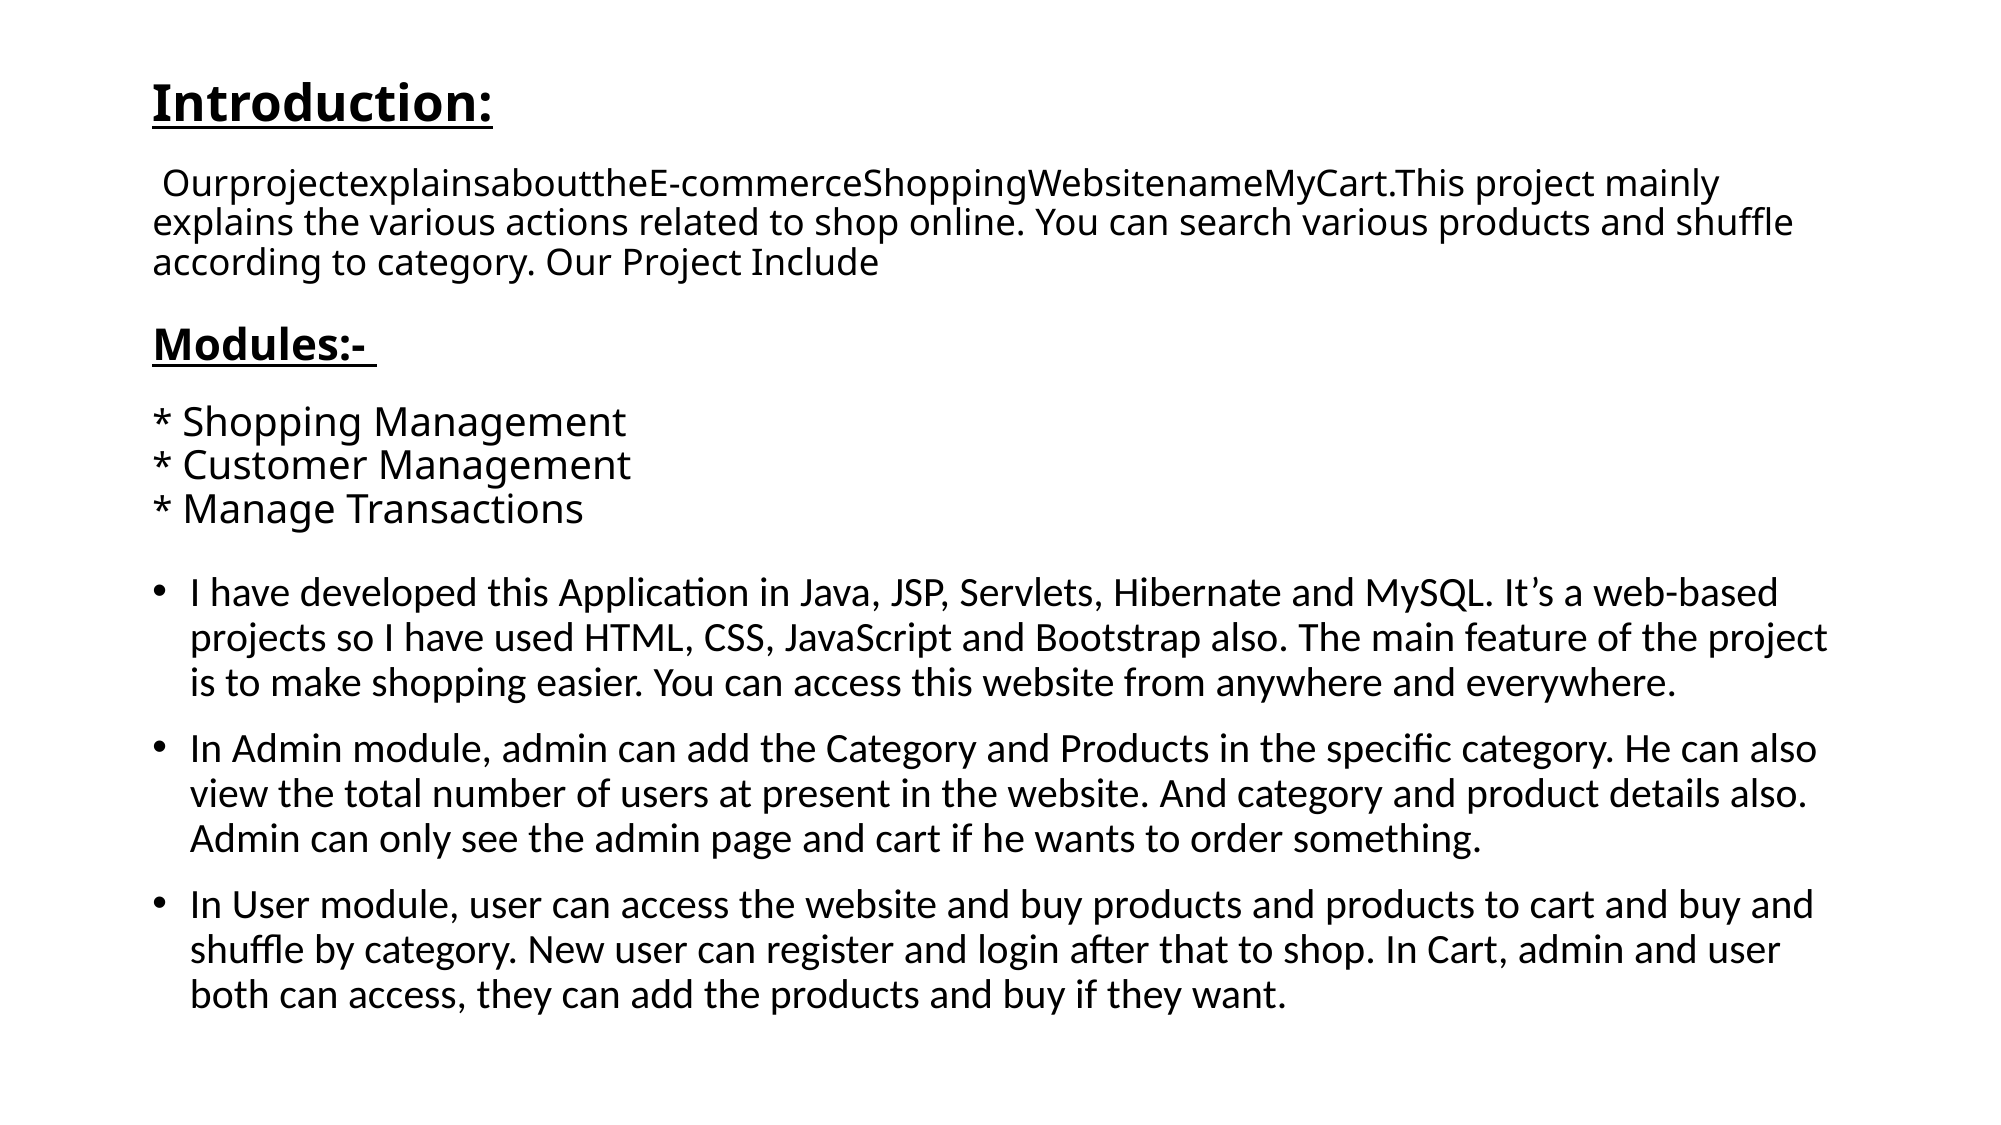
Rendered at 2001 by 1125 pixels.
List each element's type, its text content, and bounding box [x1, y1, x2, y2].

list I have developed this Application in Java, JSP, Servlets, Hibernate and MySQL. It’s a web-based projects so I have used HTML, CSS, JavaScript and Bootstrap also. The main feature of the project is to make shopping easier. You can access this website from anywhere and everywhere. In Admin module, admin can add the Category and Products in the specific category. He can also view the total number of users at present in the website. And category and product details also. Admin can only see the admin page and cart if he wants to order something. In User module, user can access the website and buy products and products to cart and buy and shuffle by category. New user can register and login after that to shop. In Cart, admin and user both can access, they can add the products and buy if they want. [137, 562, 1863, 1107]
title Introduction: OurprojectexplainsabouttheE-commerceShoppingWebsitenameMyCart.This project mainly explains the various actions related to shop online. You can search various products and shuffle according to category. Our Project Include Modules:- * Shopping Management * Customer Management * Manage Transactions [137, 67, 1863, 562]
